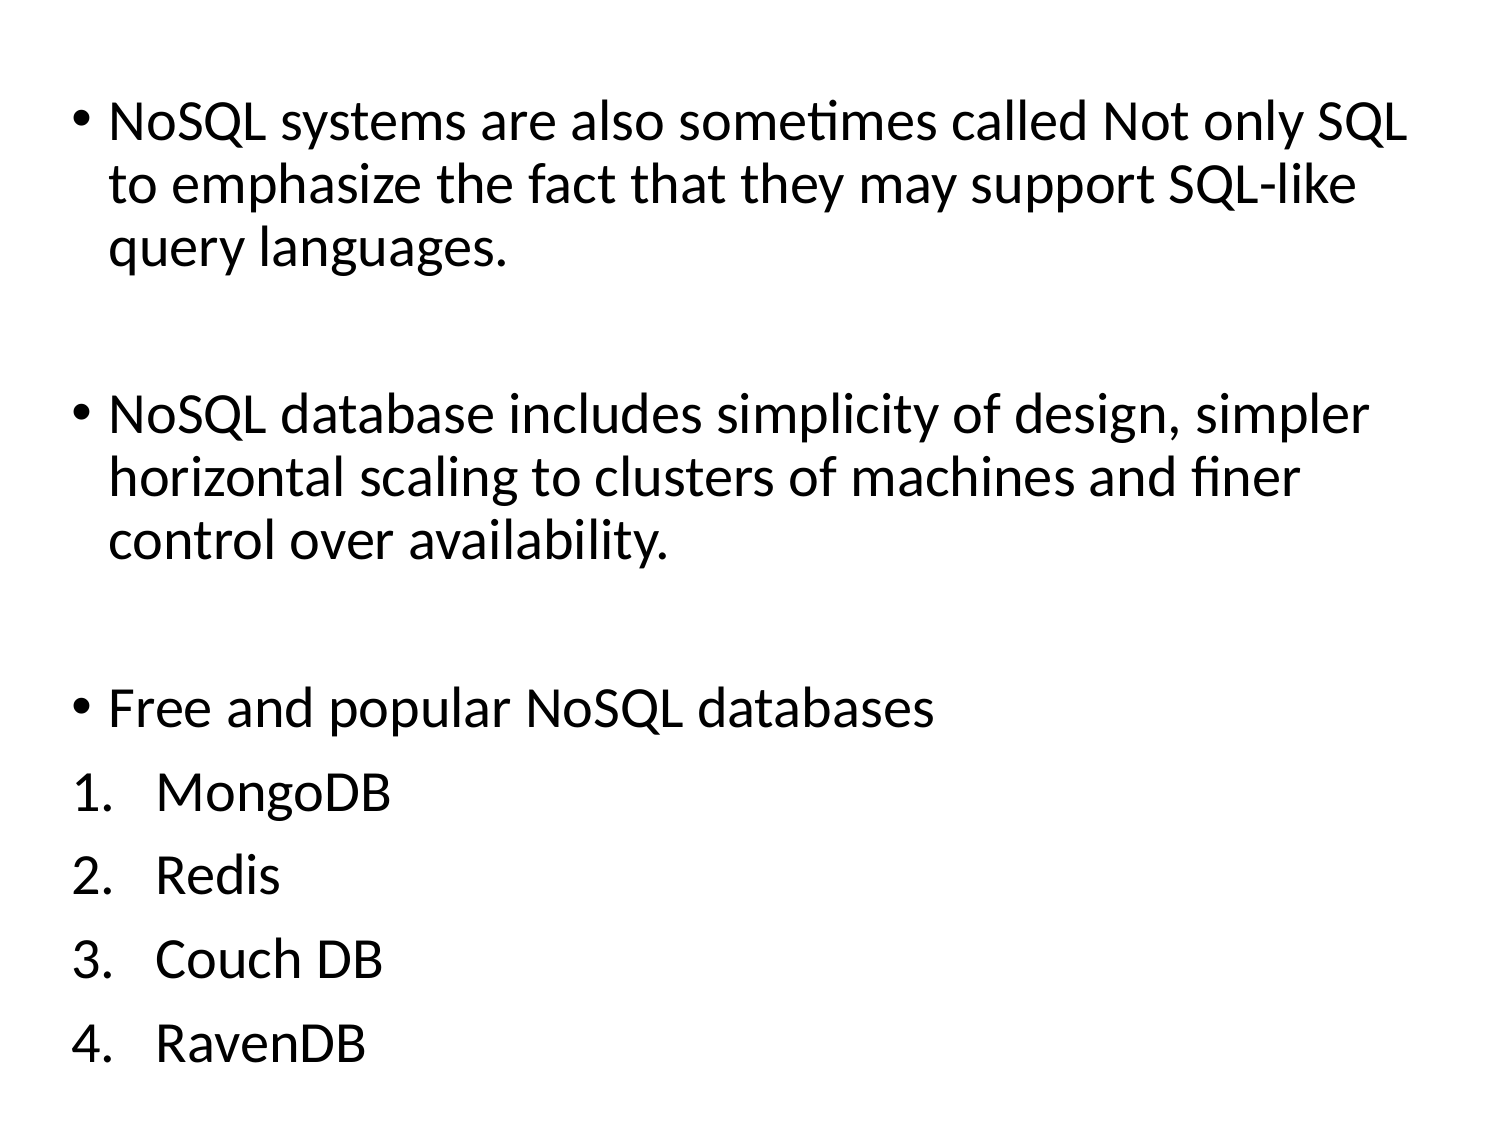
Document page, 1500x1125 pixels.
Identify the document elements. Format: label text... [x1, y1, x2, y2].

list NoSQL systems are also sometimes called Not only SQL to emphasize the fact that they may support SQL-like query languages. NoSQL database includes simplicity of design, simpler horizontal scaling to clusters of machines and finer control over availability. Free and popular NoSQL databases MongoDB Redis Couch DB RavenDB [56, 82, 1461, 1082]
